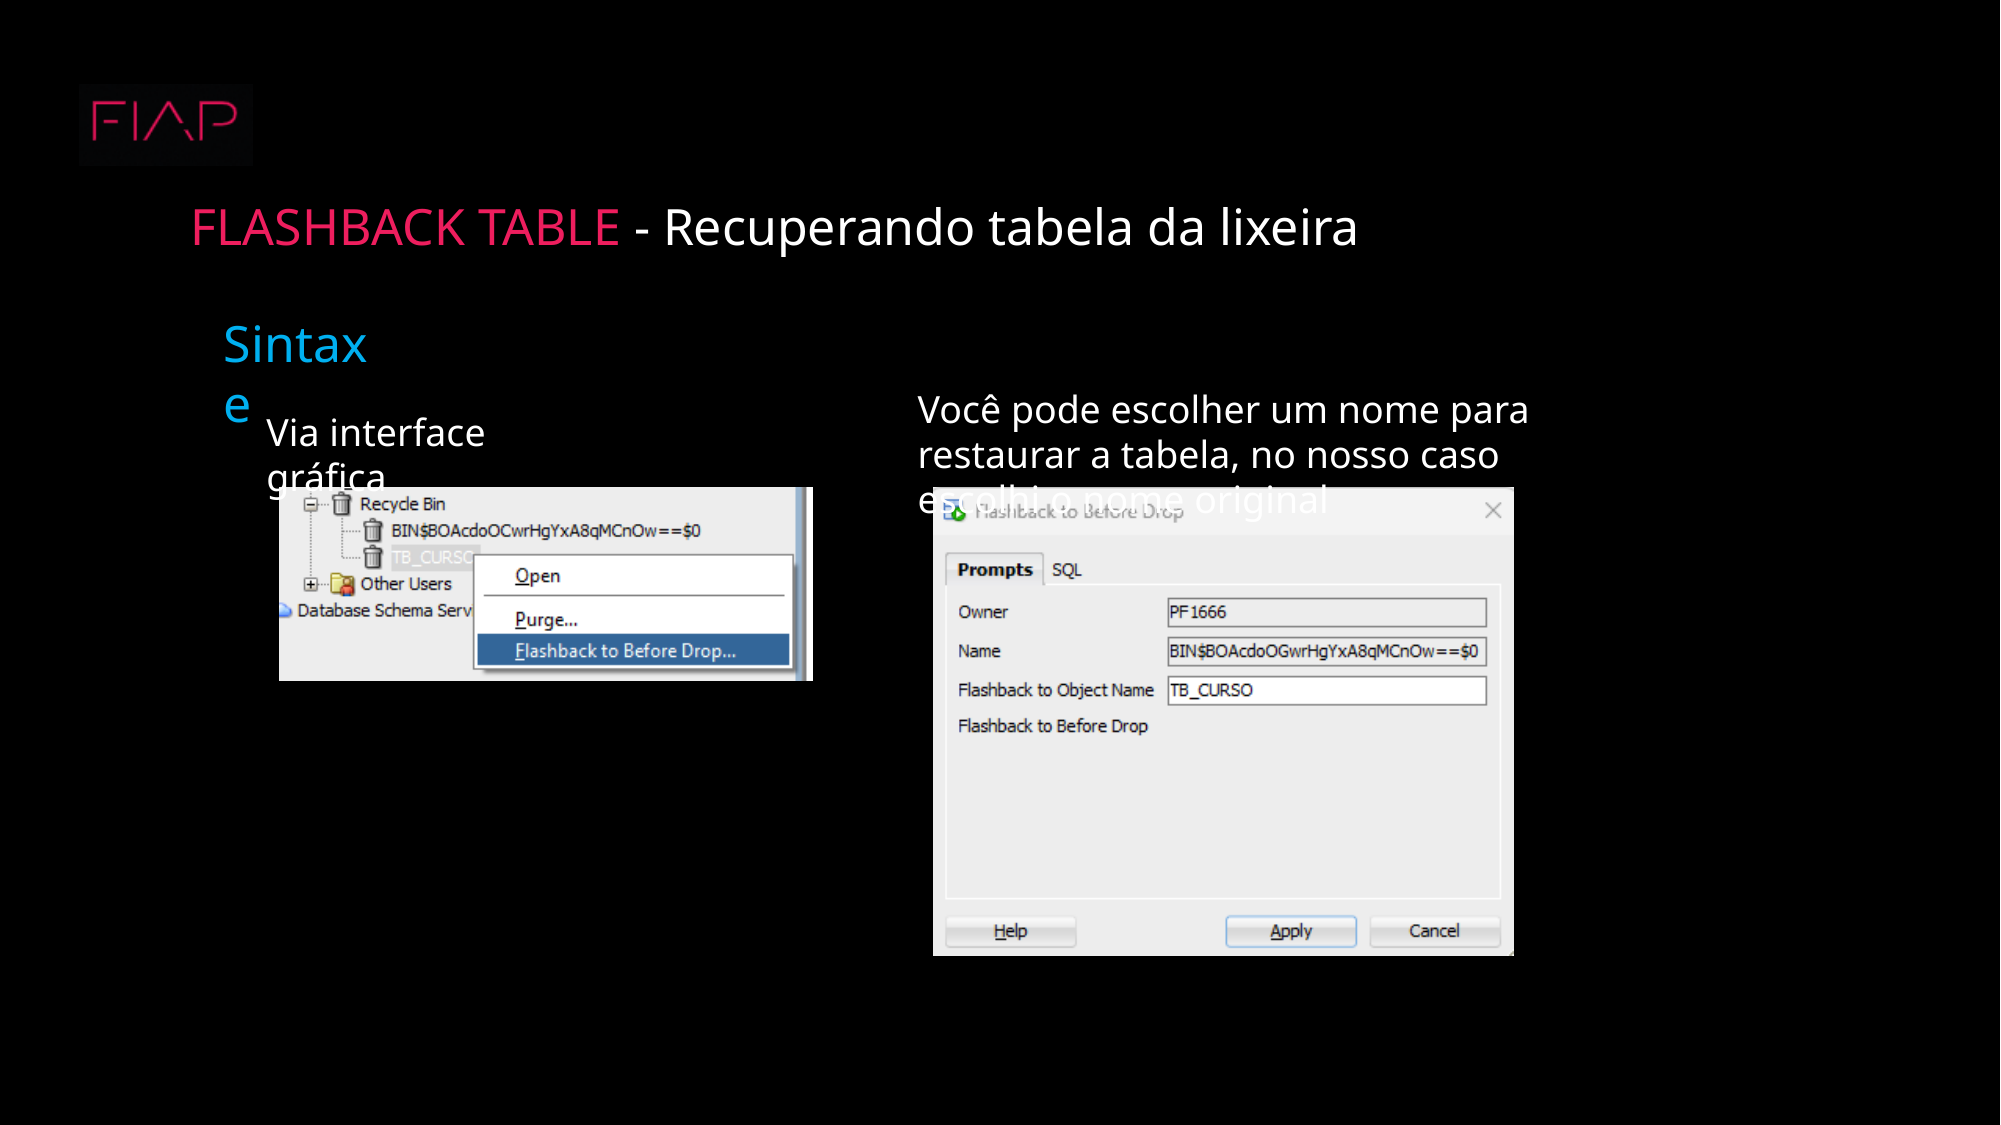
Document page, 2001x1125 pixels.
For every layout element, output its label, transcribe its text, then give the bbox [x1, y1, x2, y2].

picture [79, 84, 253, 166]
text_box Você pode escolher um nome para restaurar a tabela, no nosso caso escolhi o nome original [903, 378, 1631, 529]
picture [279, 487, 813, 681]
text_box FLASHBACK TABLE - Recuperando tabela da lixeira [175, 188, 1450, 264]
picture [933, 487, 1514, 956]
text_box Via interface gráfica [251, 401, 605, 507]
text_box Sintaxe [209, 304, 409, 440]
